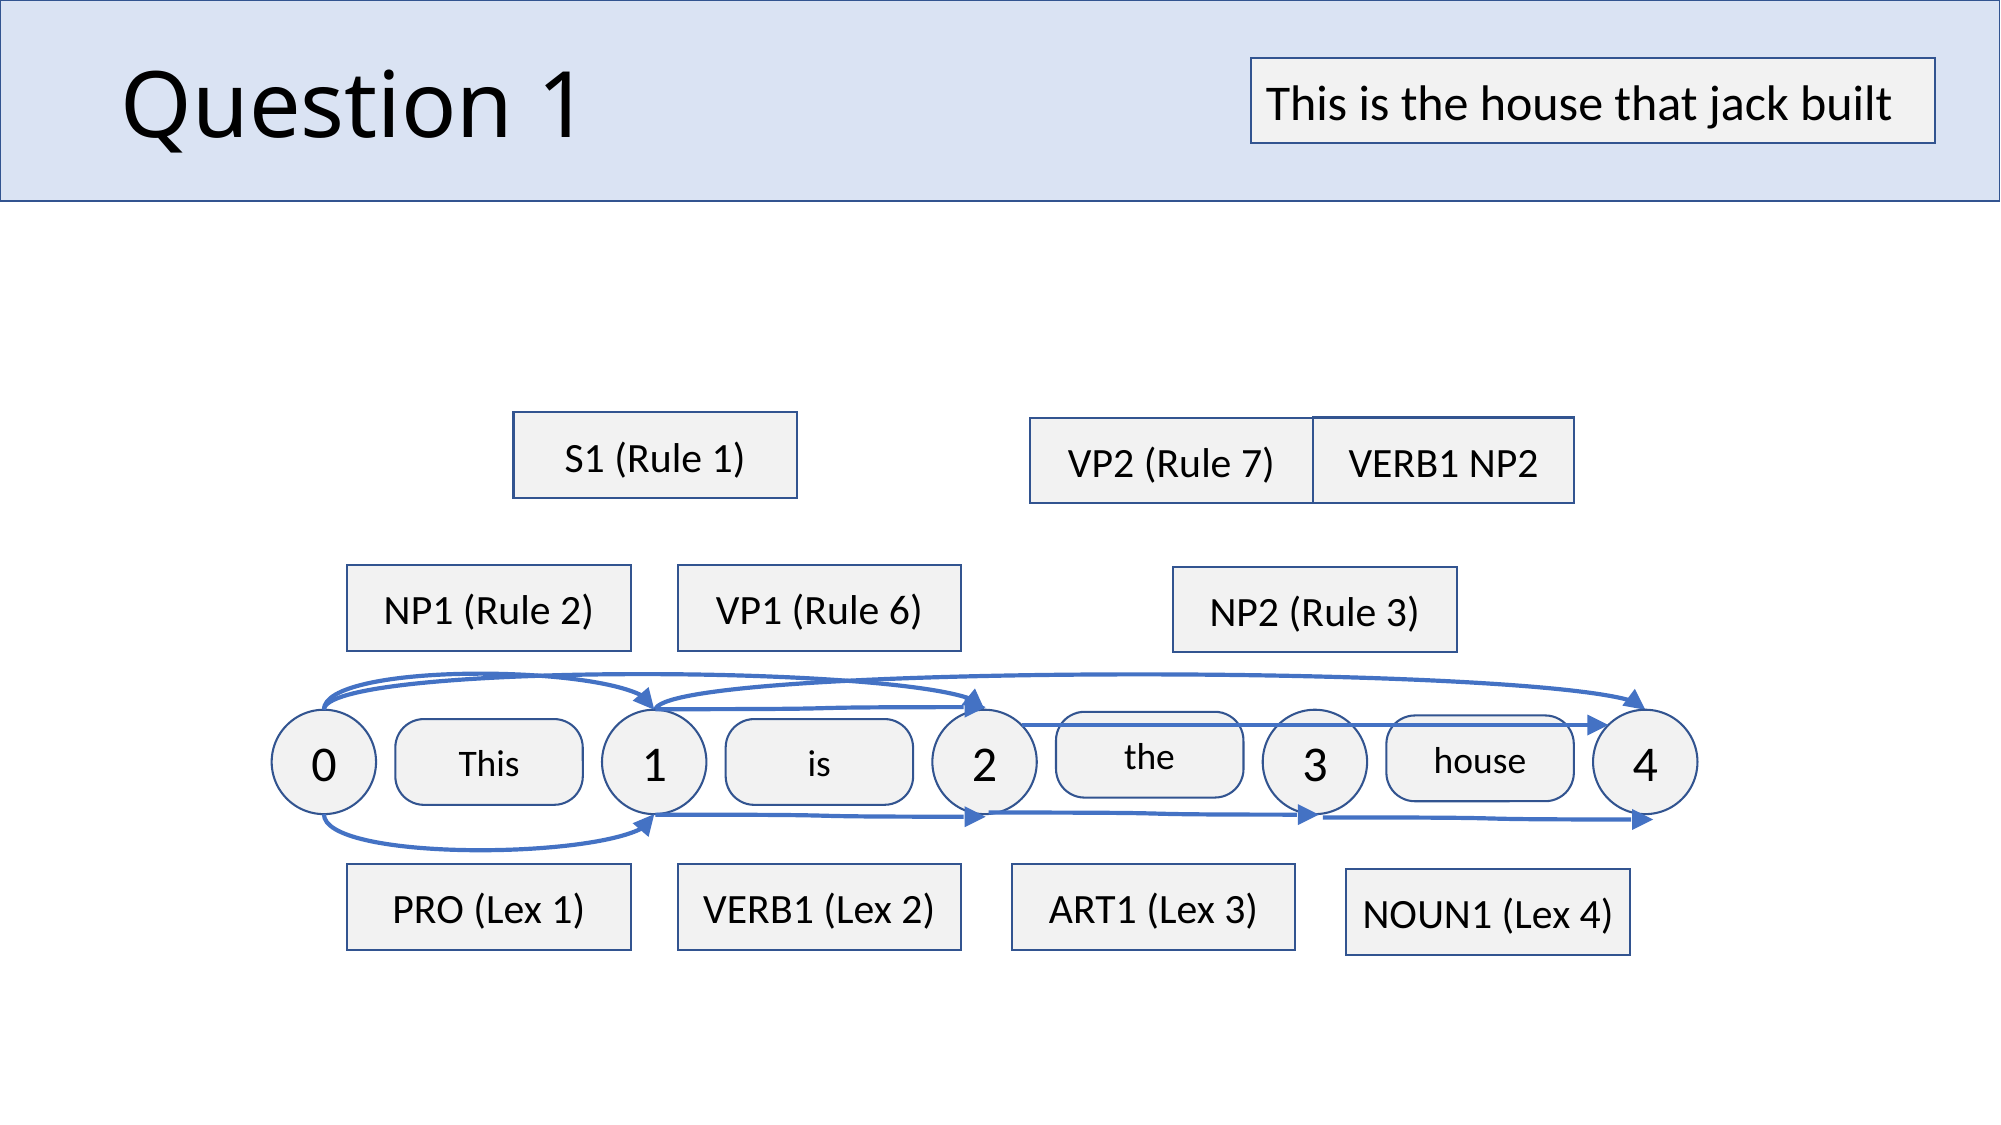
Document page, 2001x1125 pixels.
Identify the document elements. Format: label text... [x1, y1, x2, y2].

text_box ART1 (Lex 3) [1155, 863, 1296, 951]
text_box VERB1 (Lex 2) [677, 863, 819, 951]
text_box VP2 (Rule 7) [1029, 417, 1312, 504]
text_box 1 [657, 712, 708, 812]
text_box VERB1 (Lex 2) [822, 863, 962, 951]
text_box is [724, 718, 819, 806]
text_box PRO (Lex 1) [492, 863, 632, 951]
text_box the [1155, 711, 1239, 723]
text_box house [1385, 727, 1486, 803]
text_box This is the house that jack built [1250, 57, 1936, 144]
text_box ART1 (Lex 3) [1011, 863, 1152, 951]
text_box is [822, 718, 915, 806]
text_box S1 (Rule 1) [512, 411, 654, 499]
text_box 3 [1278, 711, 1314, 723]
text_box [1486, 653, 1490, 984]
text_box house [1394, 714, 1486, 723]
title Question 1 [105, 0, 1831, 217]
text_box [0, 0, 105, 202]
text_box This [492, 718, 584, 806]
text_box VP1 (Rule 6) [677, 564, 819, 652]
text_box VERB1 NP2 [1312, 416, 1575, 504]
text_box [1831, 0, 2000, 202]
text_box NP2 (Rule 3) [1172, 566, 1314, 653]
text_box NP2 (Rule 3) [1316, 566, 1458, 653]
text_box S1 (Rule 1) [657, 411, 798, 499]
text_box house [1490, 727, 1575, 803]
text_box 3 [1261, 727, 1314, 812]
text_box 1 [600, 708, 654, 815]
text_box This [394, 718, 489, 806]
text_box 4 [1592, 708, 1699, 816]
text_box 0 [270, 708, 378, 816]
text_box NOUN1 (Lex 4) [1345, 868, 1486, 956]
text_box 2 [931, 711, 1038, 816]
text_box NP1 (Rule 2) [492, 564, 632, 652]
text_box the [1155, 727, 1245, 799]
text_box the [1060, 711, 1152, 723]
text_box house [1490, 714, 1567, 723]
text_box 3 [1316, 711, 1352, 723]
text_box NP1 (Rule 2) [346, 564, 489, 652]
text_box 3 [1316, 727, 1369, 815]
text_box VP1 (Rule 6) [822, 564, 962, 652]
text_box the [1054, 727, 1152, 799]
text_box PRO (Lex 1) [346, 863, 489, 951]
text_box NOUN1 (Lex 4) [1490, 868, 1631, 956]
